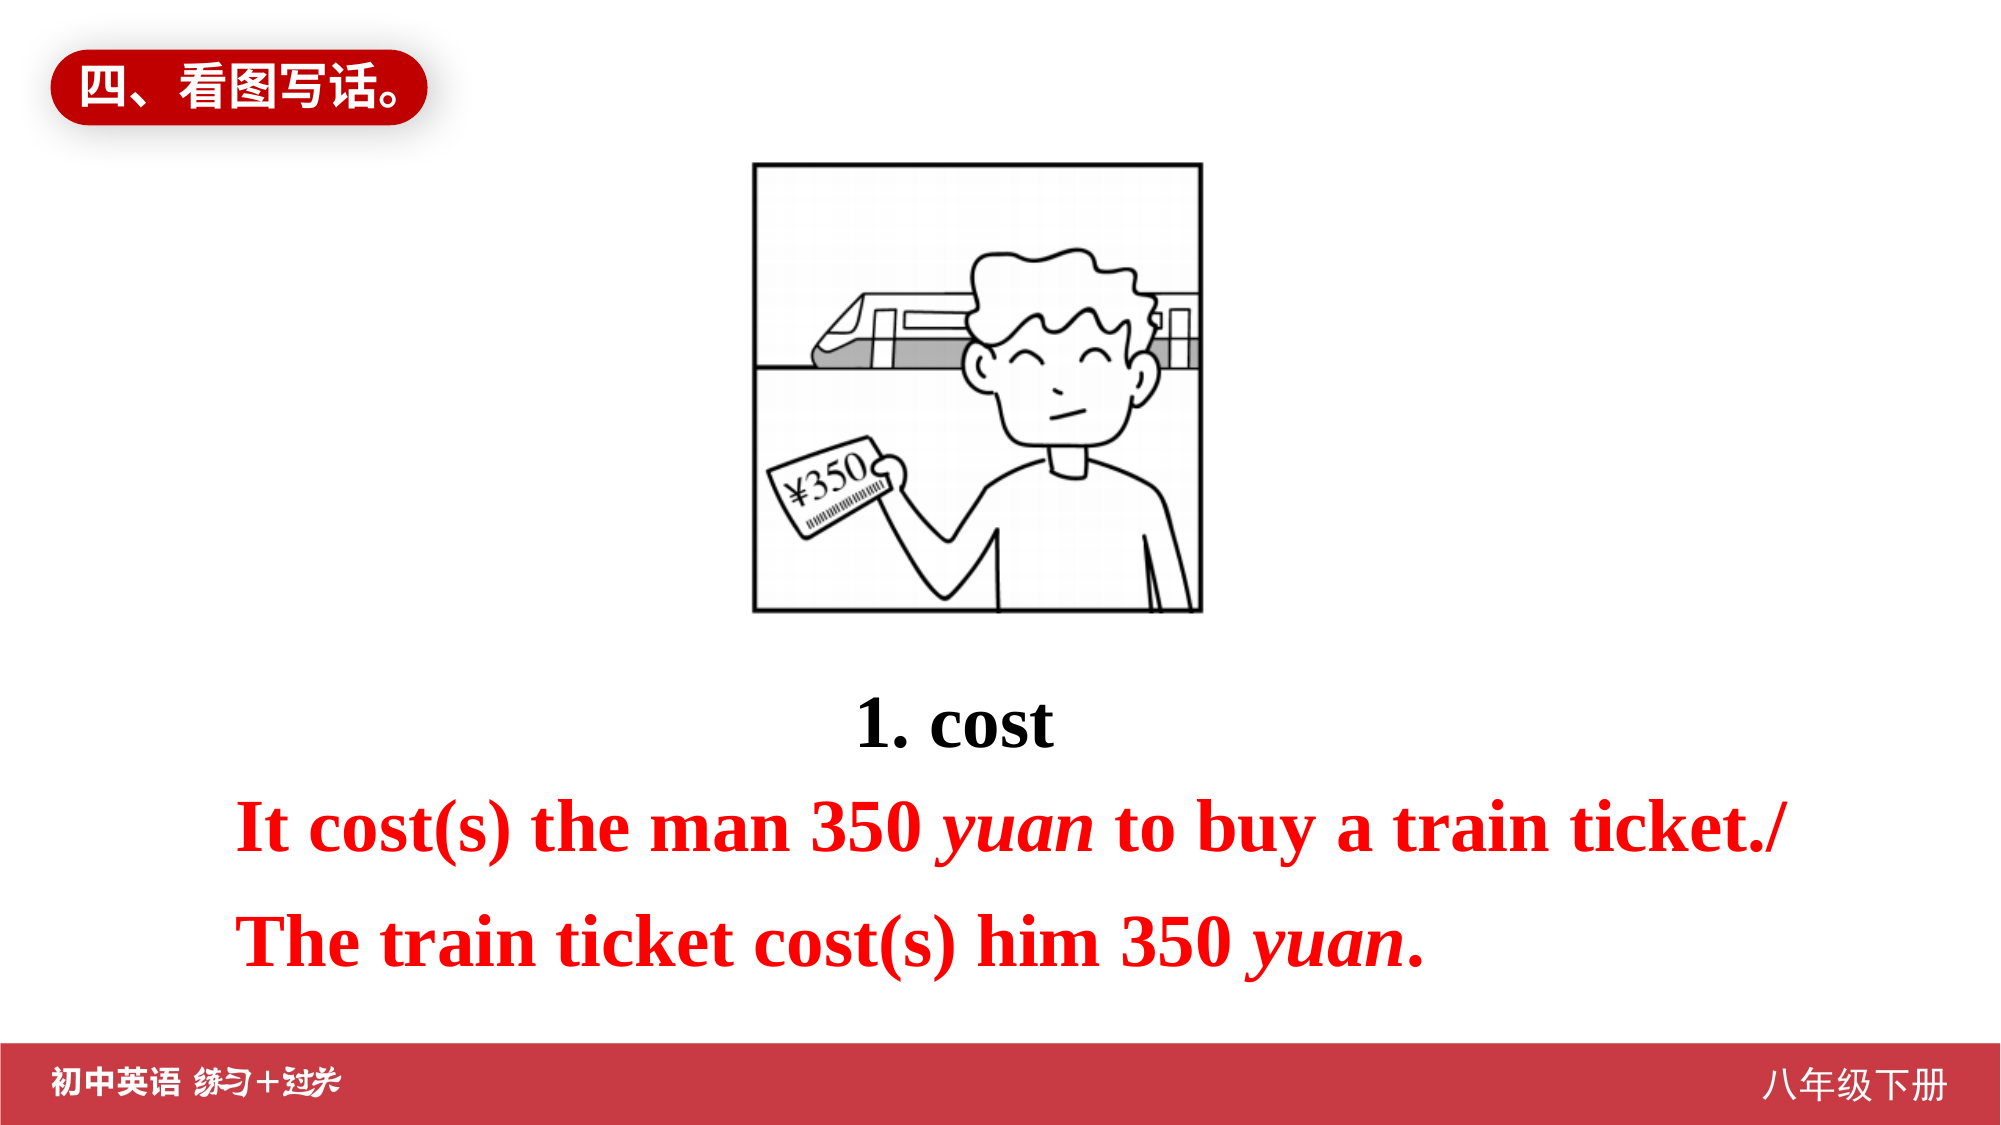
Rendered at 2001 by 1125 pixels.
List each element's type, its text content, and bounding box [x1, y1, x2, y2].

text_box 四、看图写话。 [63, 47, 428, 122]
text_box [70, 122, 408, 127]
text_box [49, 58, 63, 117]
text_box It cost(s) the man 350 yuan to buy a train ticket./ The train ticket cost(s) him 350 yuan. [220, 744, 1842, 989]
text_box 1. cost [839, 620, 1120, 744]
picture [0, 0, 2001, 1125]
